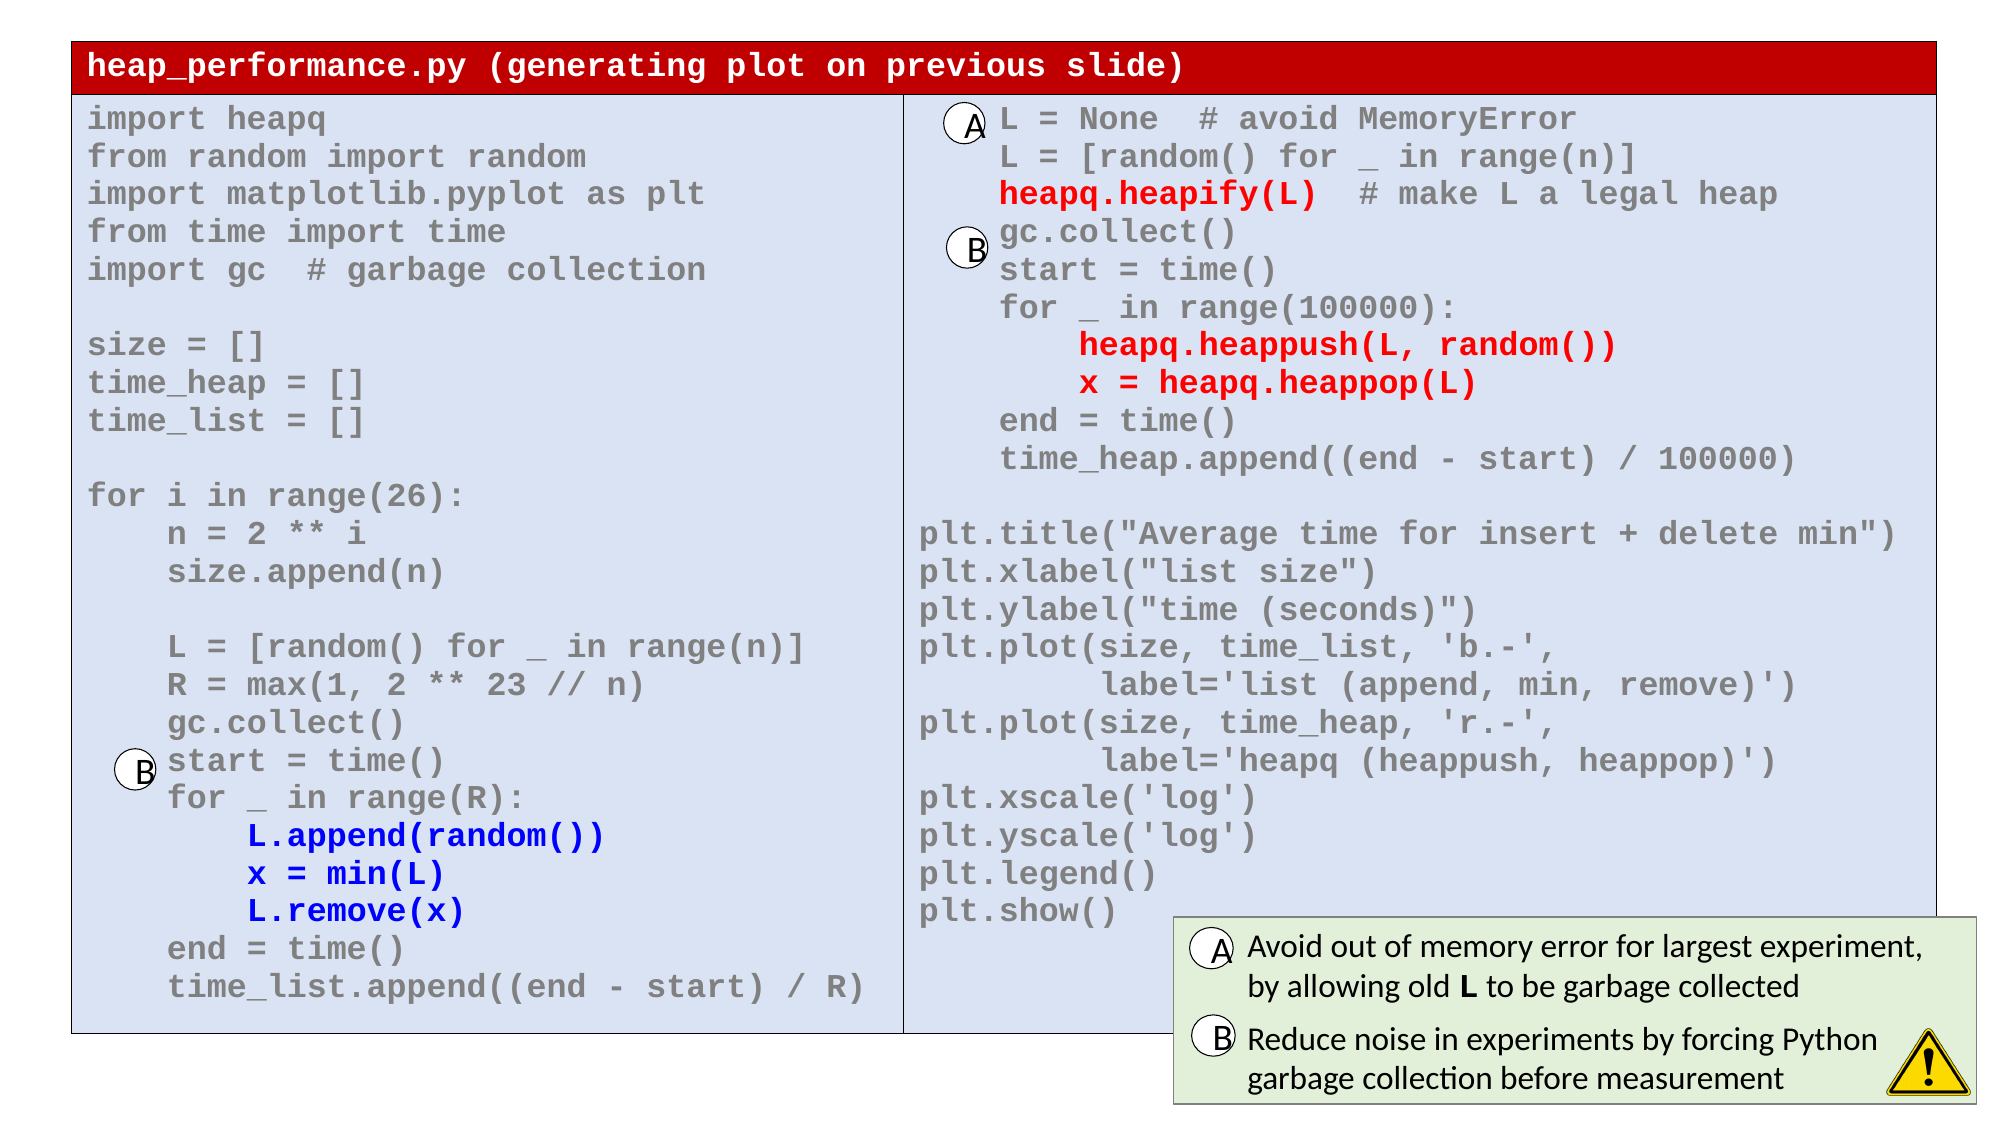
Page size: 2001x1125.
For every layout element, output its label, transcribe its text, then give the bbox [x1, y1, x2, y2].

text_box A [942, 101, 987, 145]
table_cell L = None # avoid MemoryError L = [random() for _ in range(n)] heapq.heapify(L) # make L a legal heap gc.collect() start = time() for _ in range(100000): heapq.heappush(L, random()) x = heapq.heappop(L) end = time() time_heap.append((end - start) / 100000) plt.title("Average time for insert + delete min") plt.xlabel("list size") plt.ylabel("time (seconds)") plt.plot(size, time_list, 'b.-', label='list (append, min, remove)') plt.plot(size, time_heap, 'r.-', label='heapq (heappush, heappop)') plt.xscale('log') plt.yscale('log') plt.legend() plt.show() [904, 95, 1936, 1033]
text_box B [113, 747, 157, 792]
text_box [1173, 916, 1977, 1107]
table_cell import heapq from random import random import matplotlib.pyplot as plt from time import time import gc # garbage collection size = [] time_heap = [] time_list = [] for i in range(26): n = 2 ** i size.append(n) L = [random() for _ in range(n)] R = max(1, 2 ** 23 // n) gc.collect() start = time() for _ in range(R): L.append(random()) x = min(L) L.remove(x) end = time() time_list.append((end - start) / R) [72, 95, 903, 1033]
text_box B [945, 225, 989, 270]
table_header heap_performance.py (generating plot on previous slide) [72, 42, 1936, 94]
